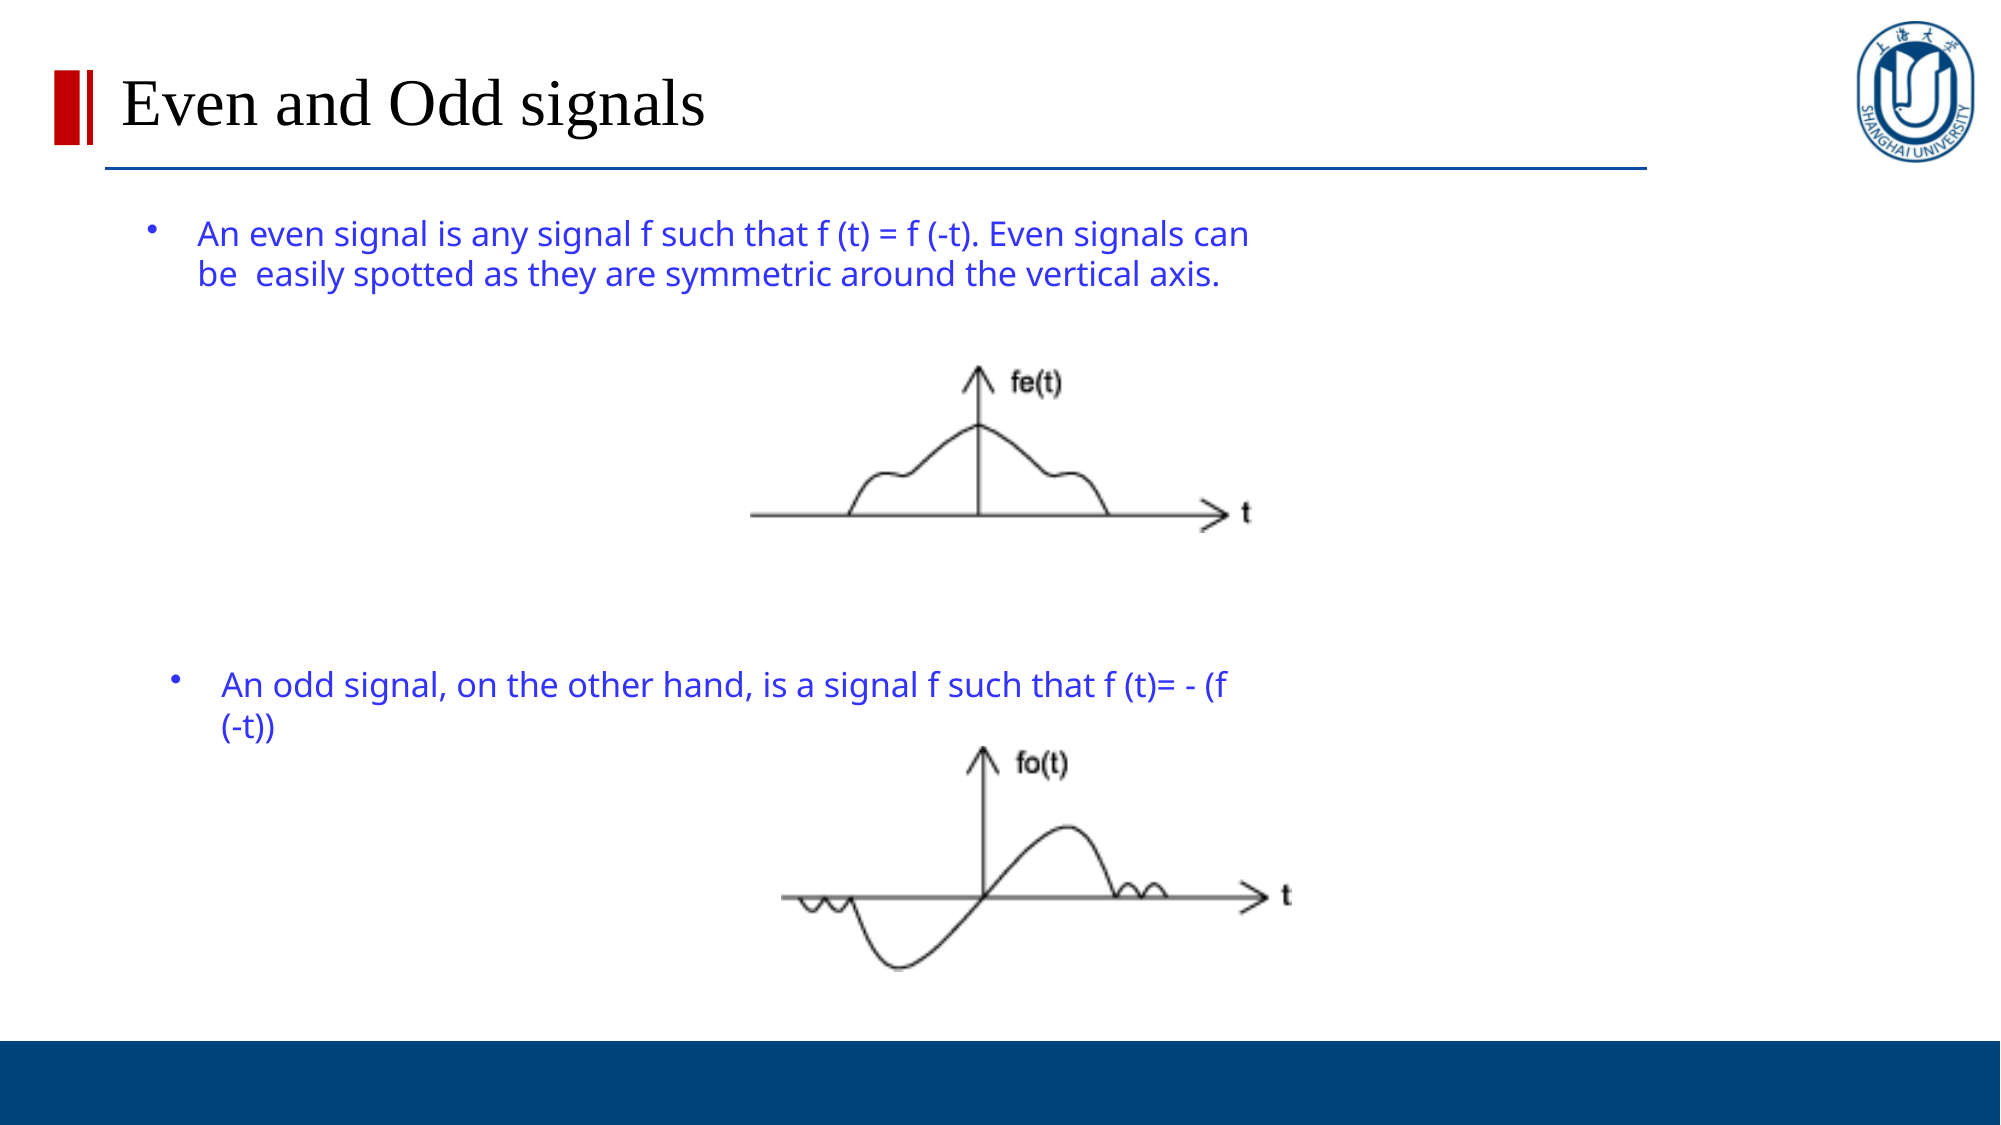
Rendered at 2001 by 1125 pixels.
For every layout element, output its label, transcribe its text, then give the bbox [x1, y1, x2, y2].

text_box An odd signal, on the other hand, is a signal f such that f (t)= - (f (-t)) [168, 661, 1248, 745]
picture [781, 746, 1292, 972]
picture [1855, 21, 1978, 163]
picture [749, 365, 1253, 533]
title Even and Odd signals [119, 0, 908, 139]
text_box An even signal is any signal f such that f (t) = f (-t). Even signals can be easily spotted as they are symmetric around the vertical axis. [144, 209, 1272, 294]
